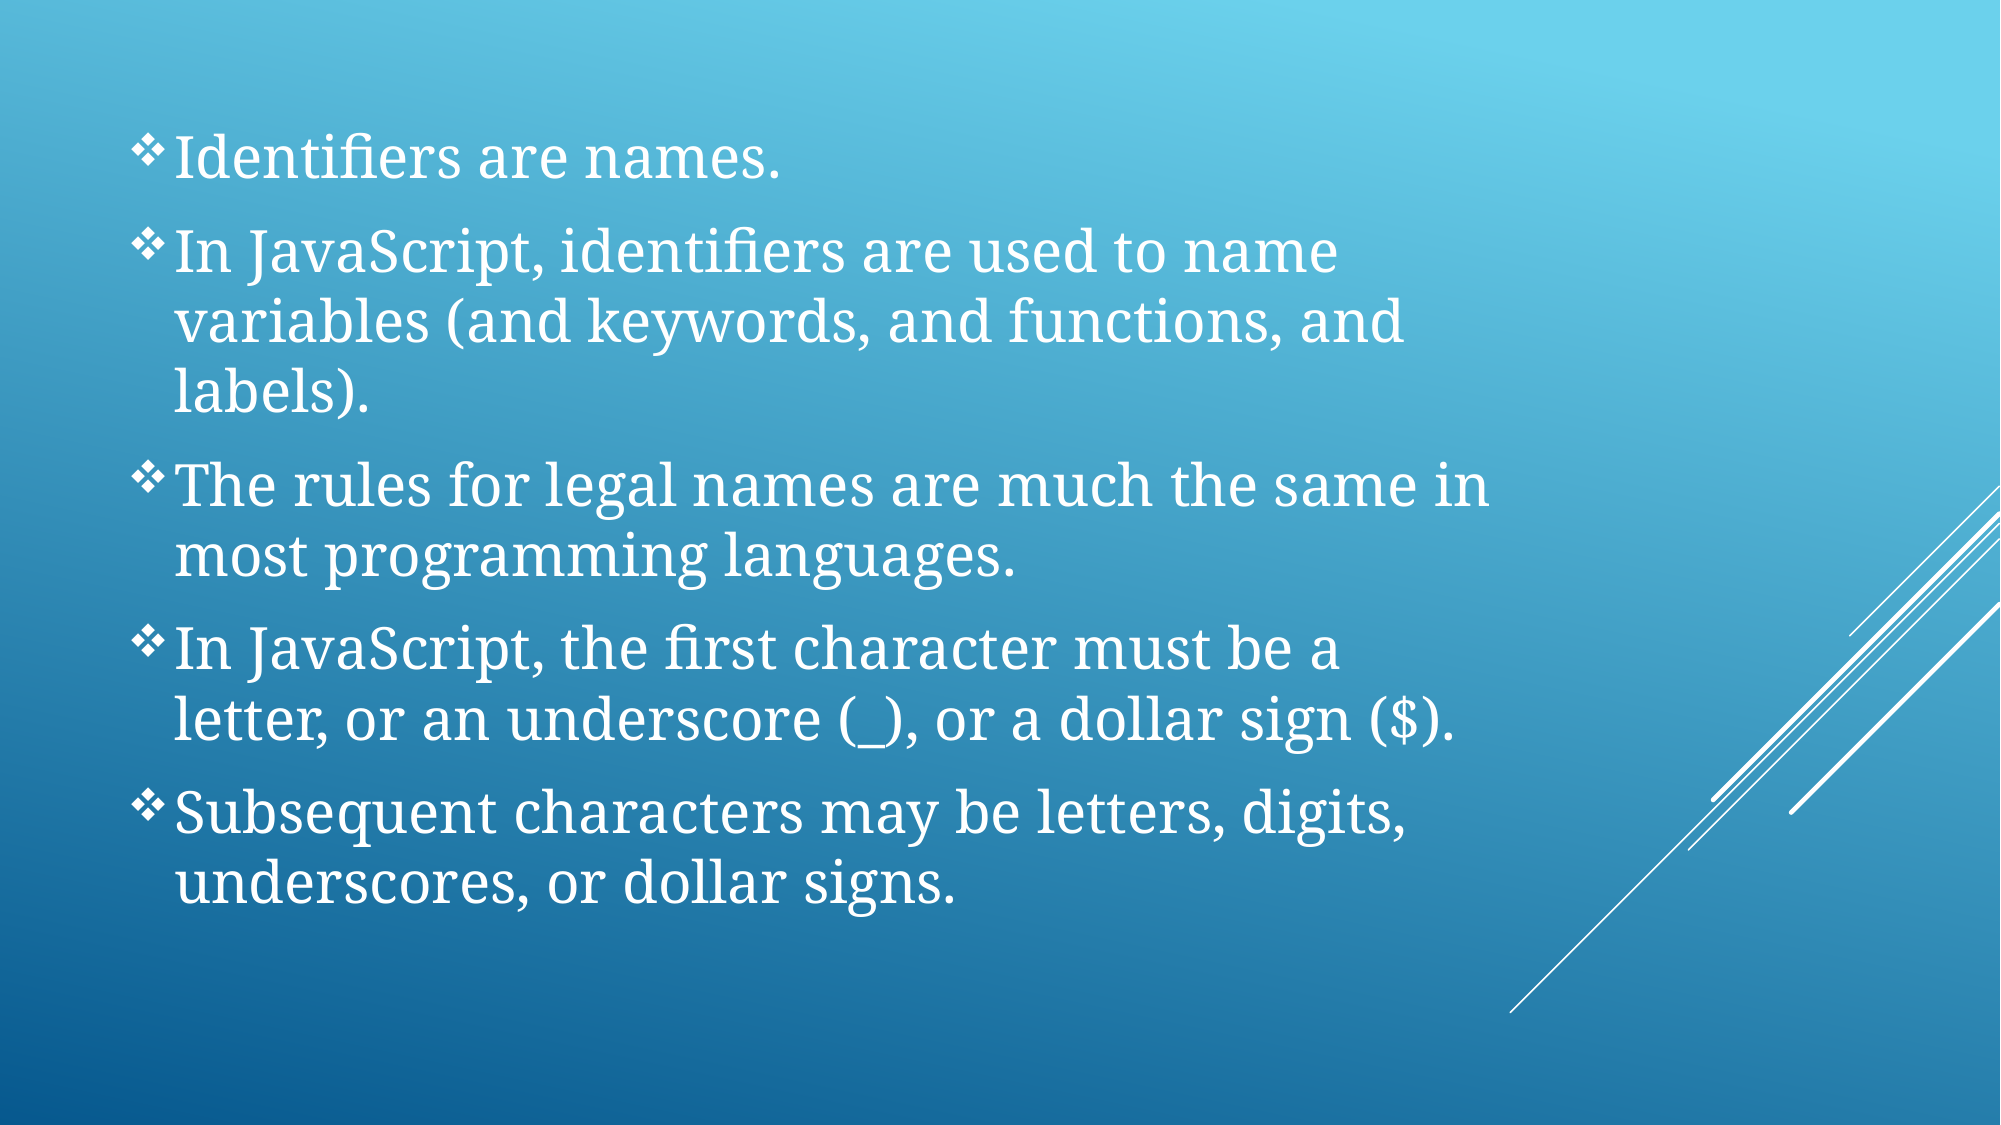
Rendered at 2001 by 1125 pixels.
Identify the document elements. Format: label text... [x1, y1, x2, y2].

list Identifiers are names. In JavaScript, identifiers are used to name variables (and keywords, and functions, and labels). The rules for legal names are much the same in most programming languages. In JavaScript, the first character must be a letter, or an underscore (_), or a dollar sign ($). Subsequent characters may be letters, digits, underscores, or dollar signs. [112, 112, 1513, 940]
